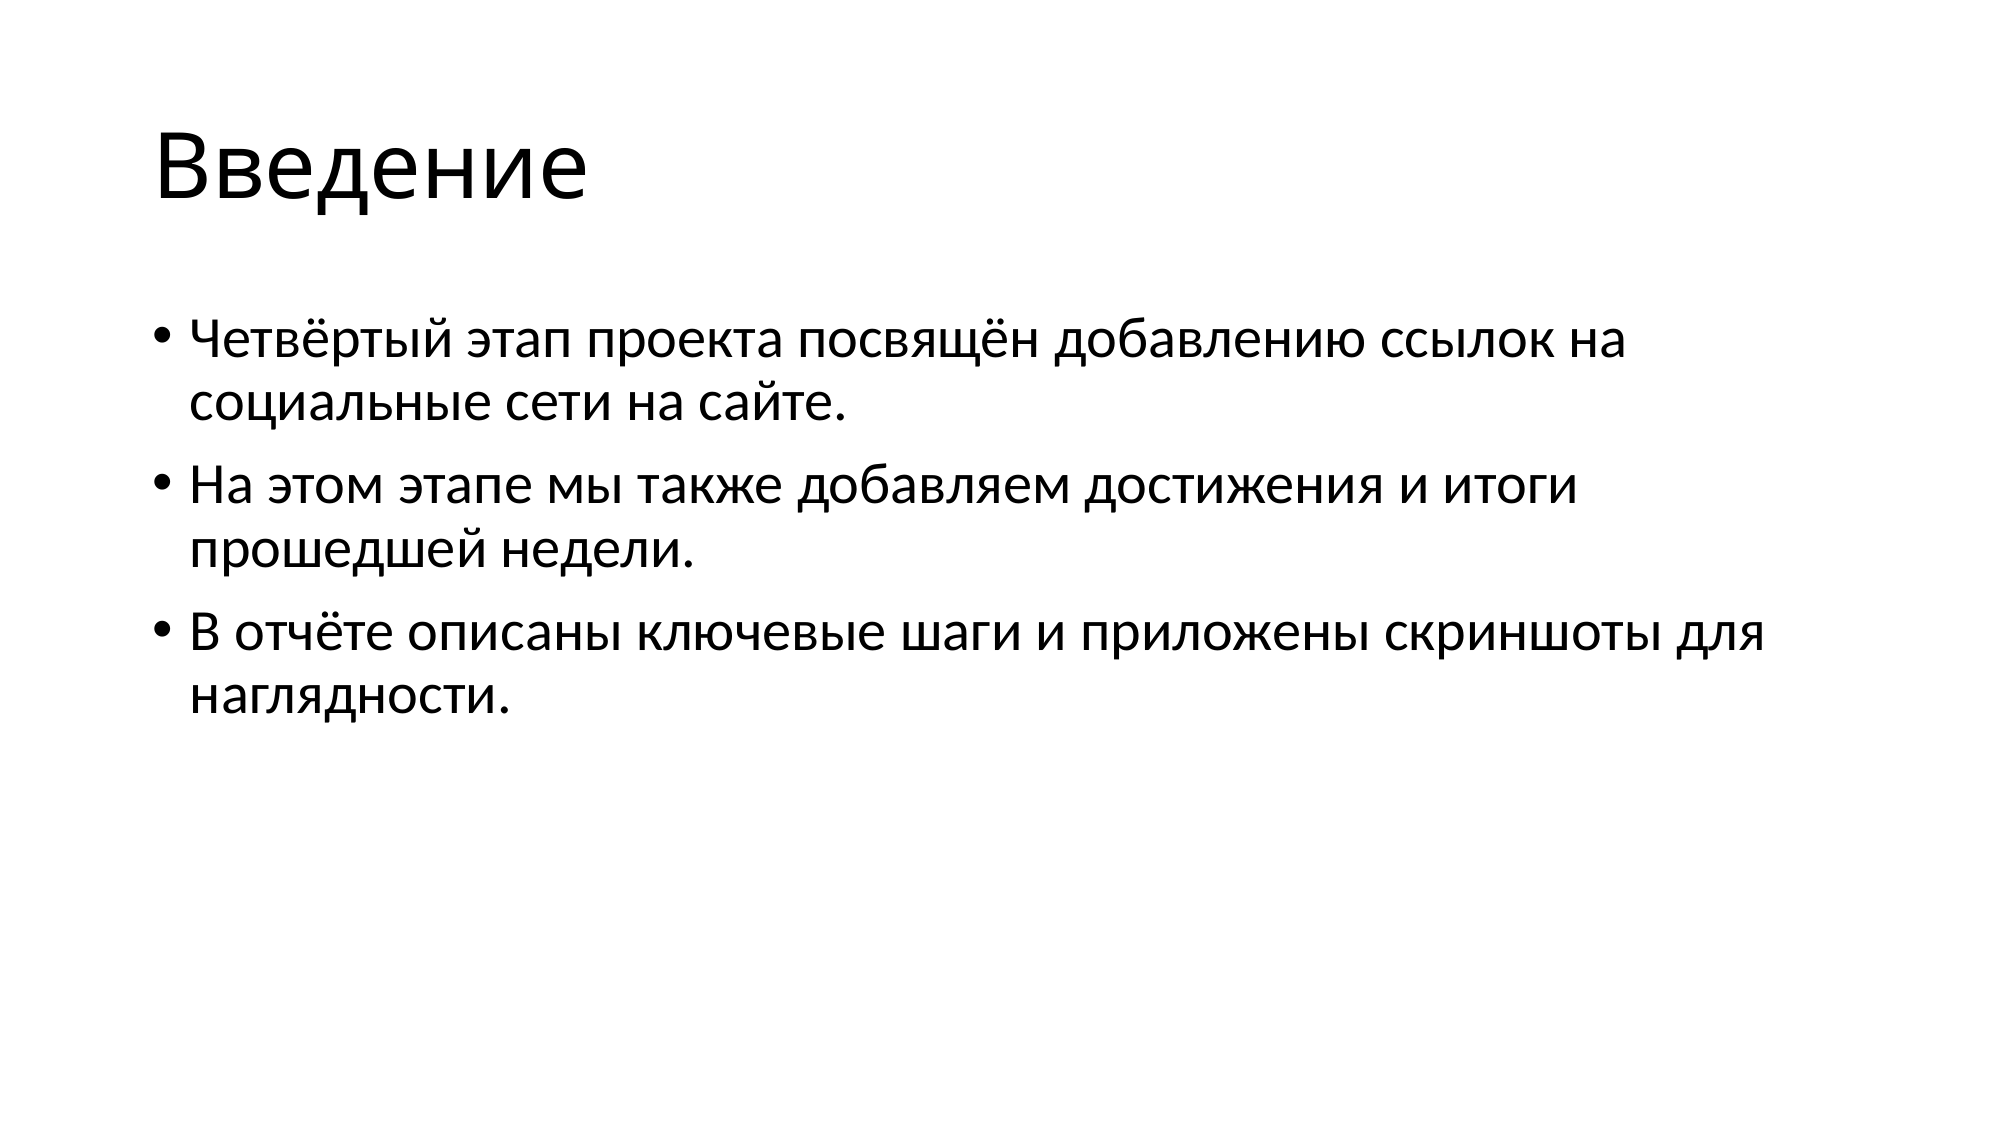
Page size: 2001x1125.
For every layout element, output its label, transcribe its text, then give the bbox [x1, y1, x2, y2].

title Введение [137, 59, 1863, 278]
list Четвёртый этап проекта посвящён добавлению ссылок на социальные сети на сайте. На этом этапе мы также добавляем достижения и итоги прошедшей недели. В отчёте описаны ключевые шаги и приложены скриншоты для наглядности. [137, 299, 1863, 1014]
